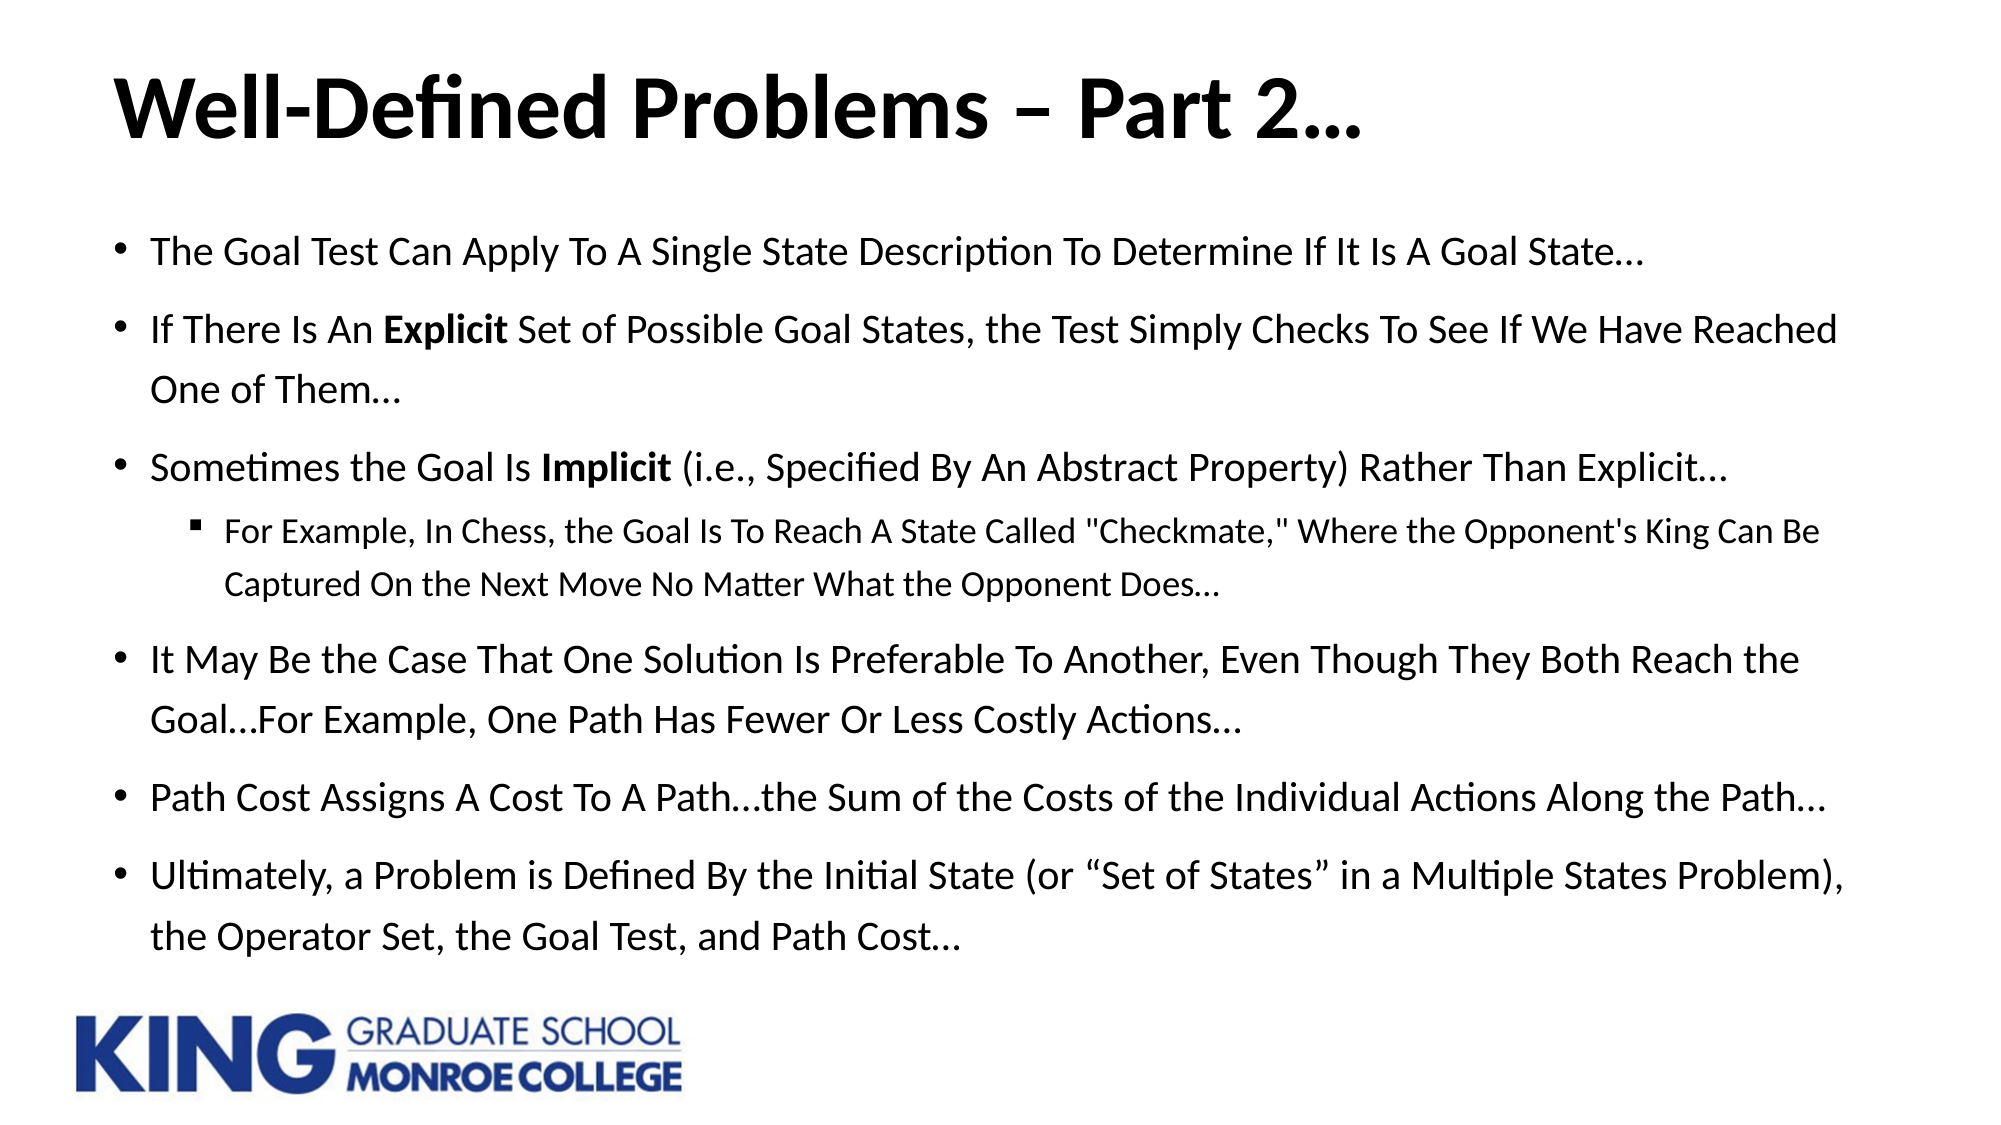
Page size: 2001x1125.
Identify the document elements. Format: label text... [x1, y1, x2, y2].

list The Goal Test Can Apply To A Single State Description To Determine If It Is A Goal State… If There Is An Explicit Set of Possible Goal States, the Test Simply Checks To See If We Have Reached One of Them… Sometimes the Goal Is Implicit (i.e., Specified By An Abstract Property) Rather Than Explicit… For Example, In Chess, the Goal Is To Reach A State Called "Checkmate," Where the Opponent's King Can Be Captured On the Next Move No Matter What the Opponent Does… It May Be the Case That One Solution Is Preferable To Another, Even Though They Both Reach the Goal…For Example, One Path Has Fewer Or Less Costly Actions… Path Cost Assigns A Cost To A Path…the Sum of the Costs of the Individual Actions Along the Path… Ultimately, a Problem is Defined By the Initial State (or “Set of States” in a Multiple States Problem), the Operator Set, the Goal Test, and Path Cost… [98, 205, 1902, 980]
picture [54, 1004, 709, 1103]
title Well-Defined Problems – Part 2… [98, 32, 1902, 185]
